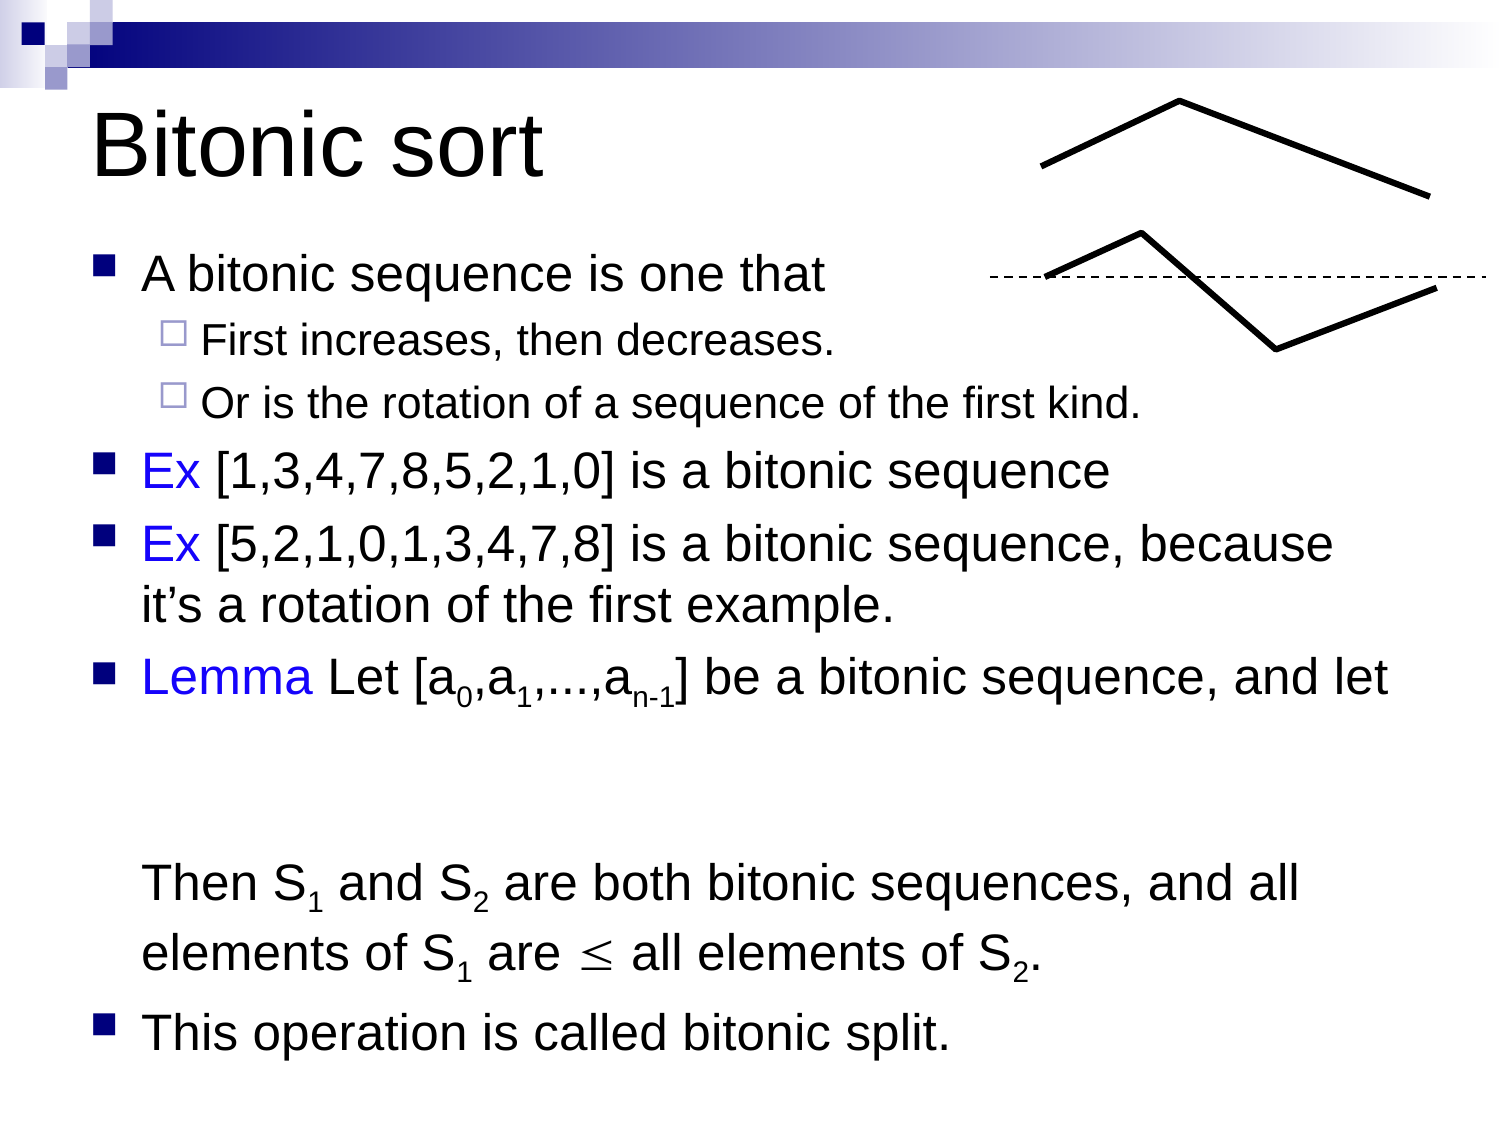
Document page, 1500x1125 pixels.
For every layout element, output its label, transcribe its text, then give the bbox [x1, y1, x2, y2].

title Bitonic sort [75, 75, 1425, 205]
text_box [989, 232, 1486, 350]
text_box [1040, 100, 1430, 197]
